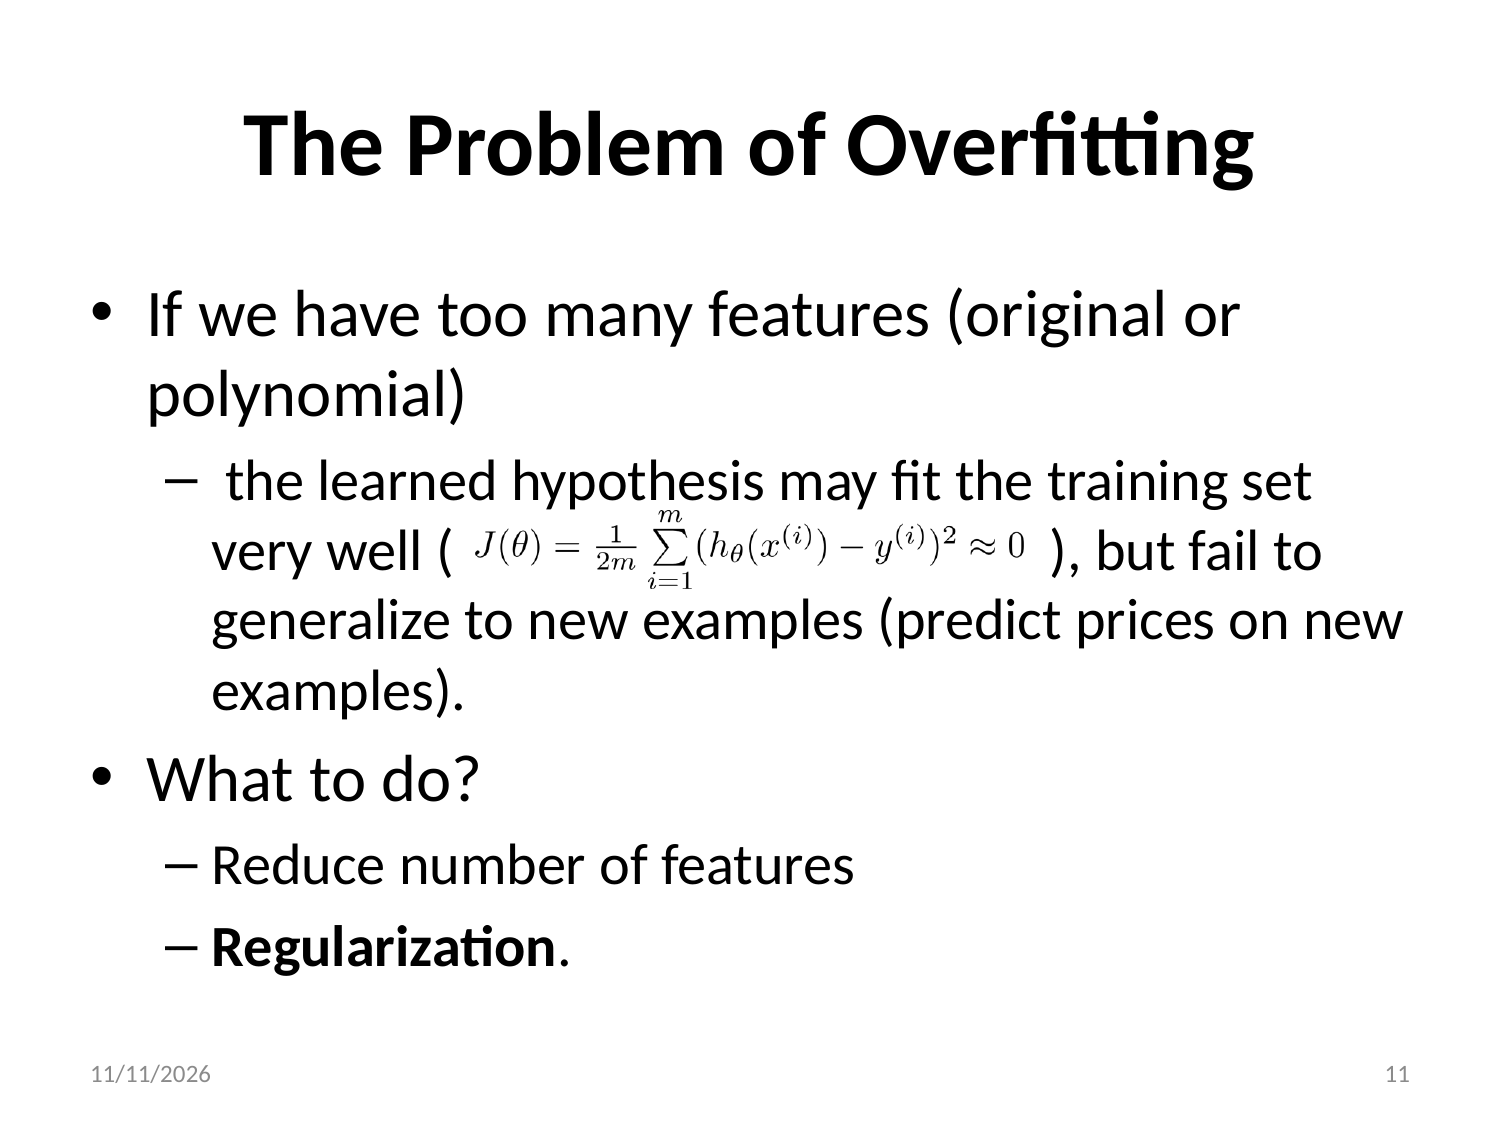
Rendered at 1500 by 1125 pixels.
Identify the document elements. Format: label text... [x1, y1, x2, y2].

picture [475, 510, 1024, 589]
title The Problem of Overfitting [75, 45, 1425, 233]
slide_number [75, 1042, 425, 1103]
list If we have too many features (original or polynomial) the learned hypothesis may fit the training set very well ( ), but fail to generalize to new examples (predict prices on new examples). What to do? Reduce number of features Regularization. [75, 262, 1425, 1005]
slide_number 11 [1074, 1042, 1425, 1103]
